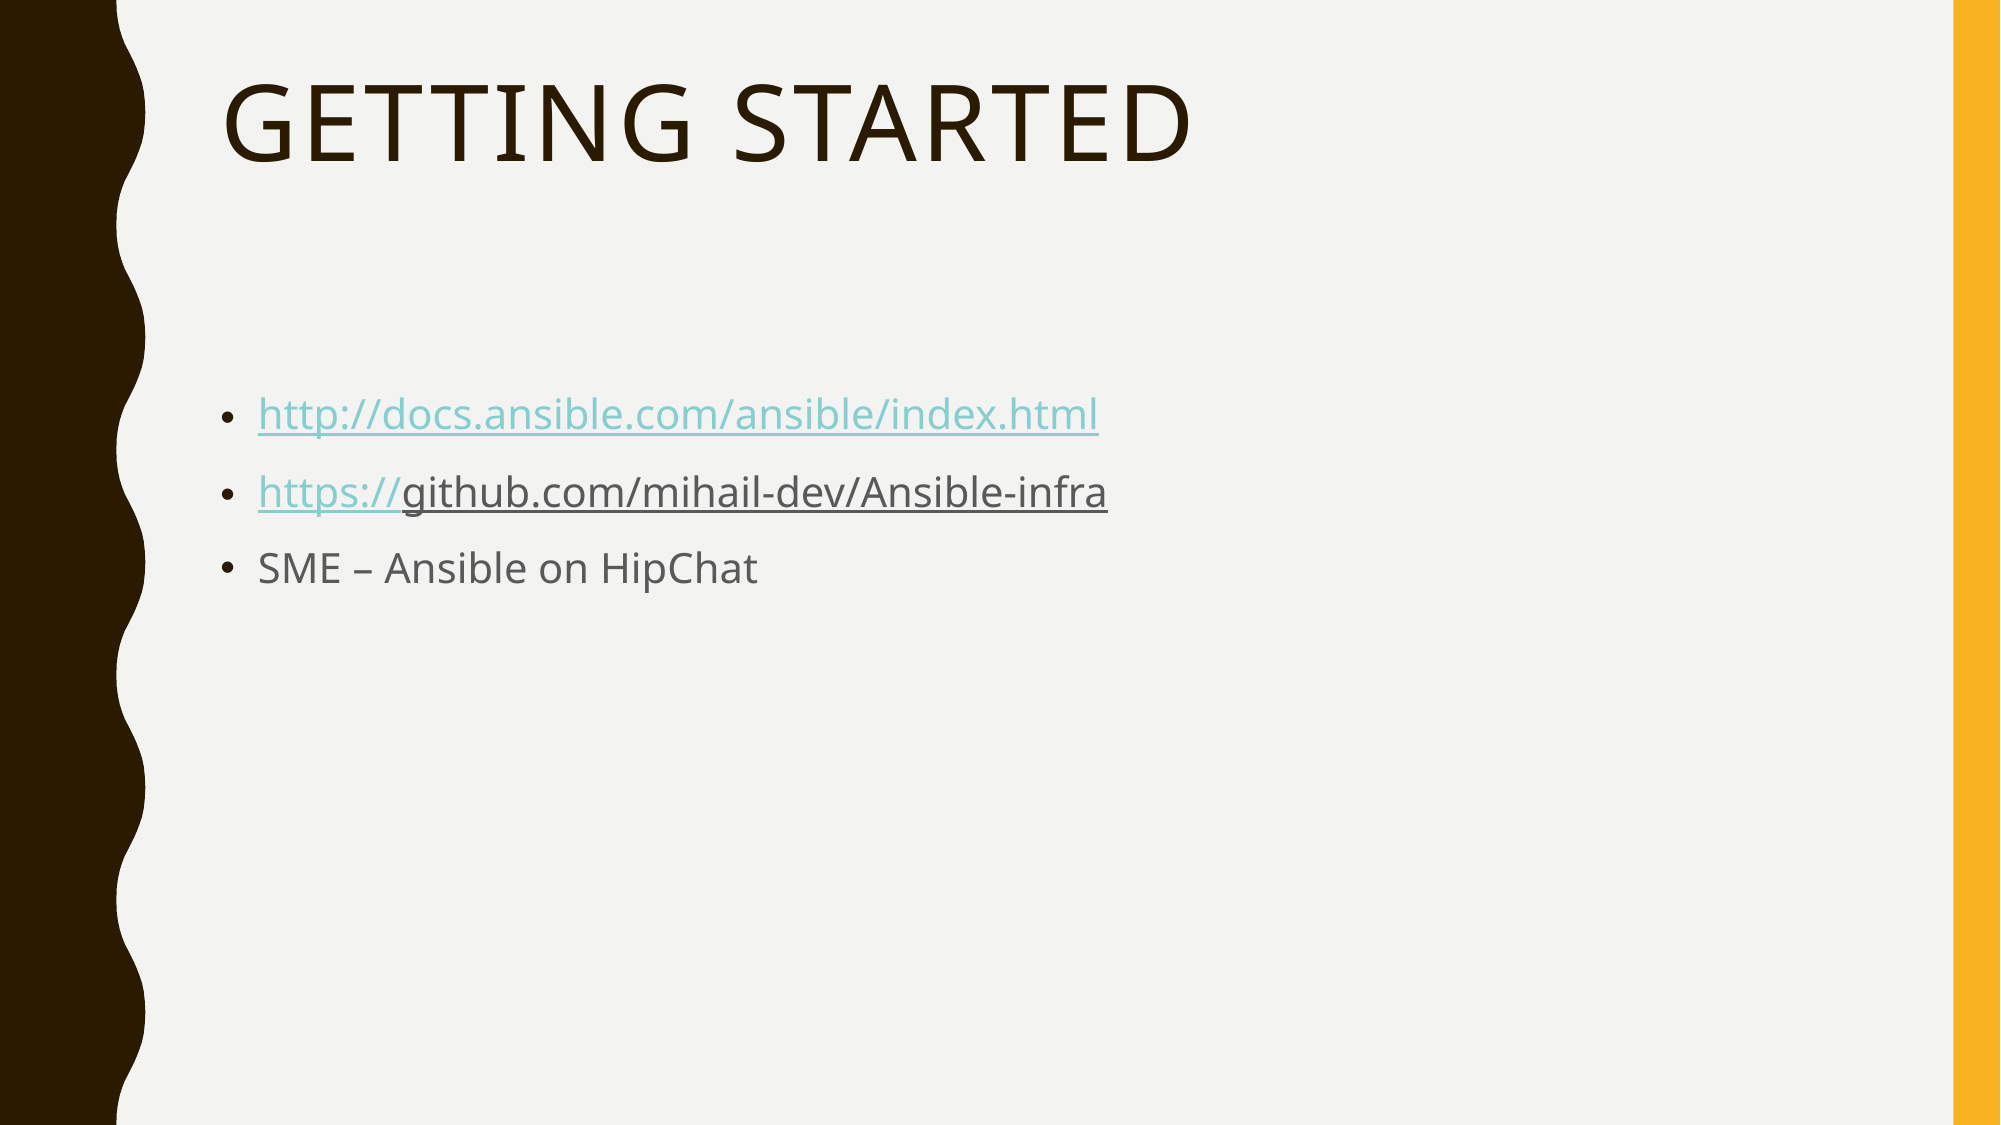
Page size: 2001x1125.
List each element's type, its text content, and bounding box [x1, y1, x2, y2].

list http://docs.ansible.com/ansible/index.html https://github.com/mihail-dev/Ansible-infra SME – Ansible on HipChat [205, 375, 1875, 965]
title Getting started [205, 62, 1875, 308]
